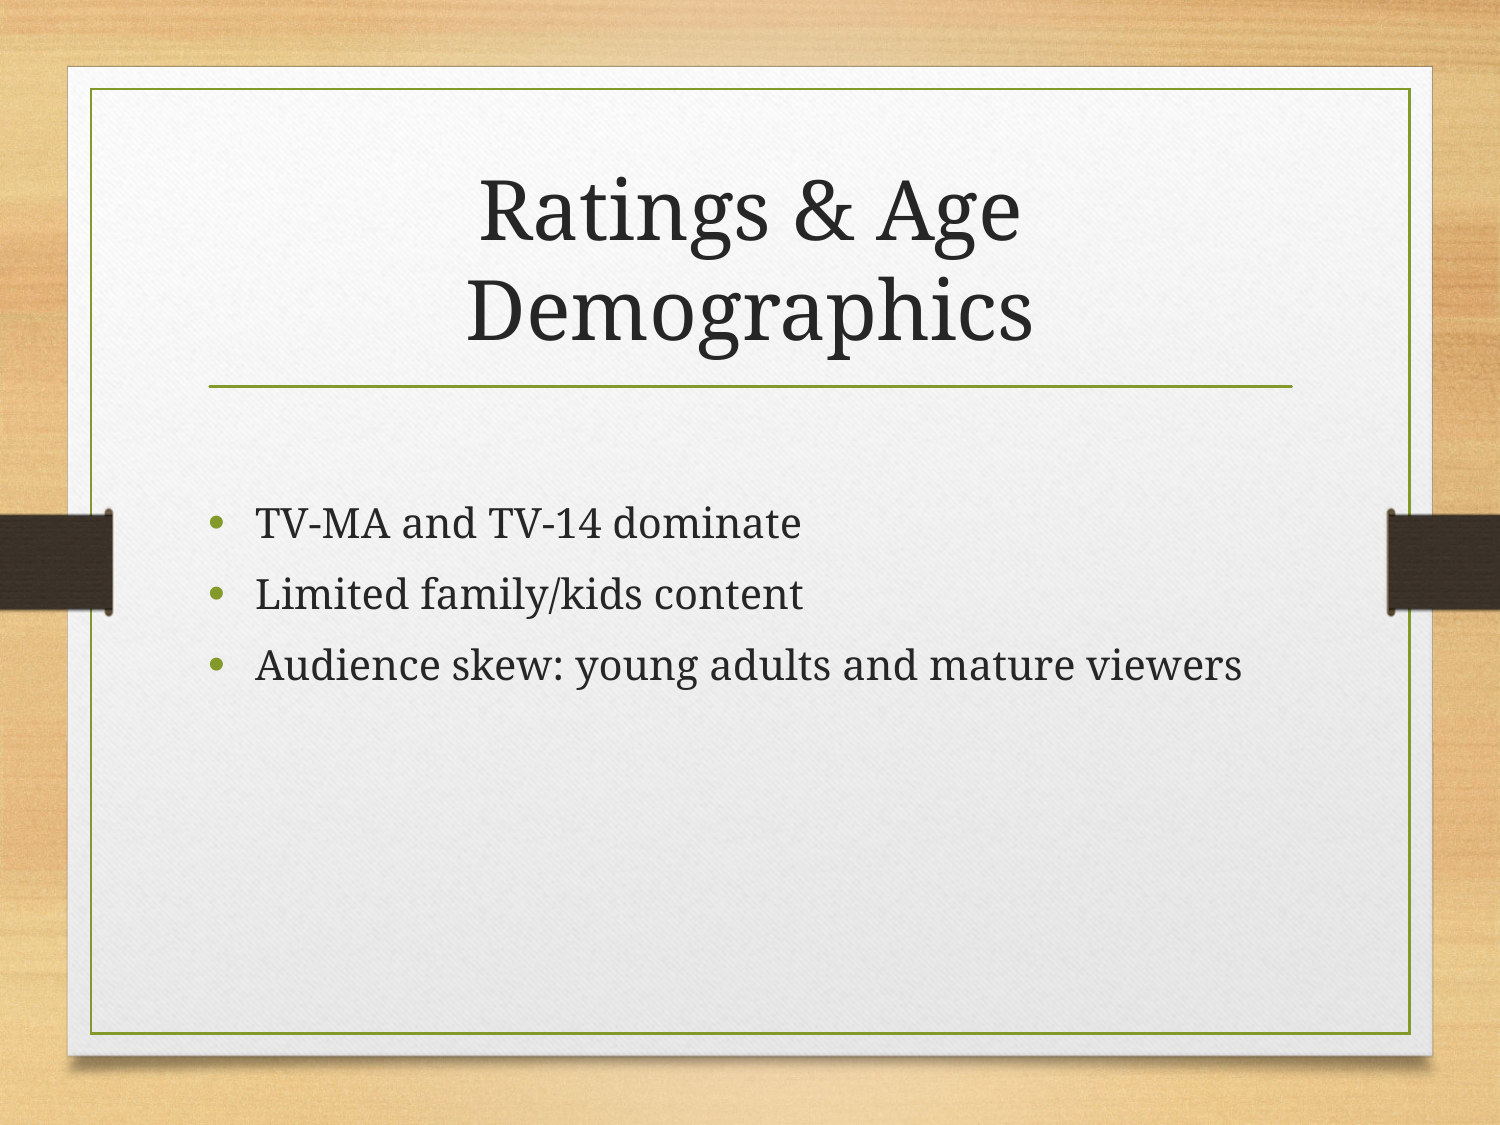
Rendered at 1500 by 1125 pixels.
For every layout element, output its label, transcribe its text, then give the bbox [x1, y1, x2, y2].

title Ratings & Age Demographics [193, 150, 1309, 365]
list TV-MA and TV-14 dominate Limited family/kids content Audience skew: young adults and mature viewers [193, 408, 1309, 974]
picture [0, 0, 1500, 1125]
